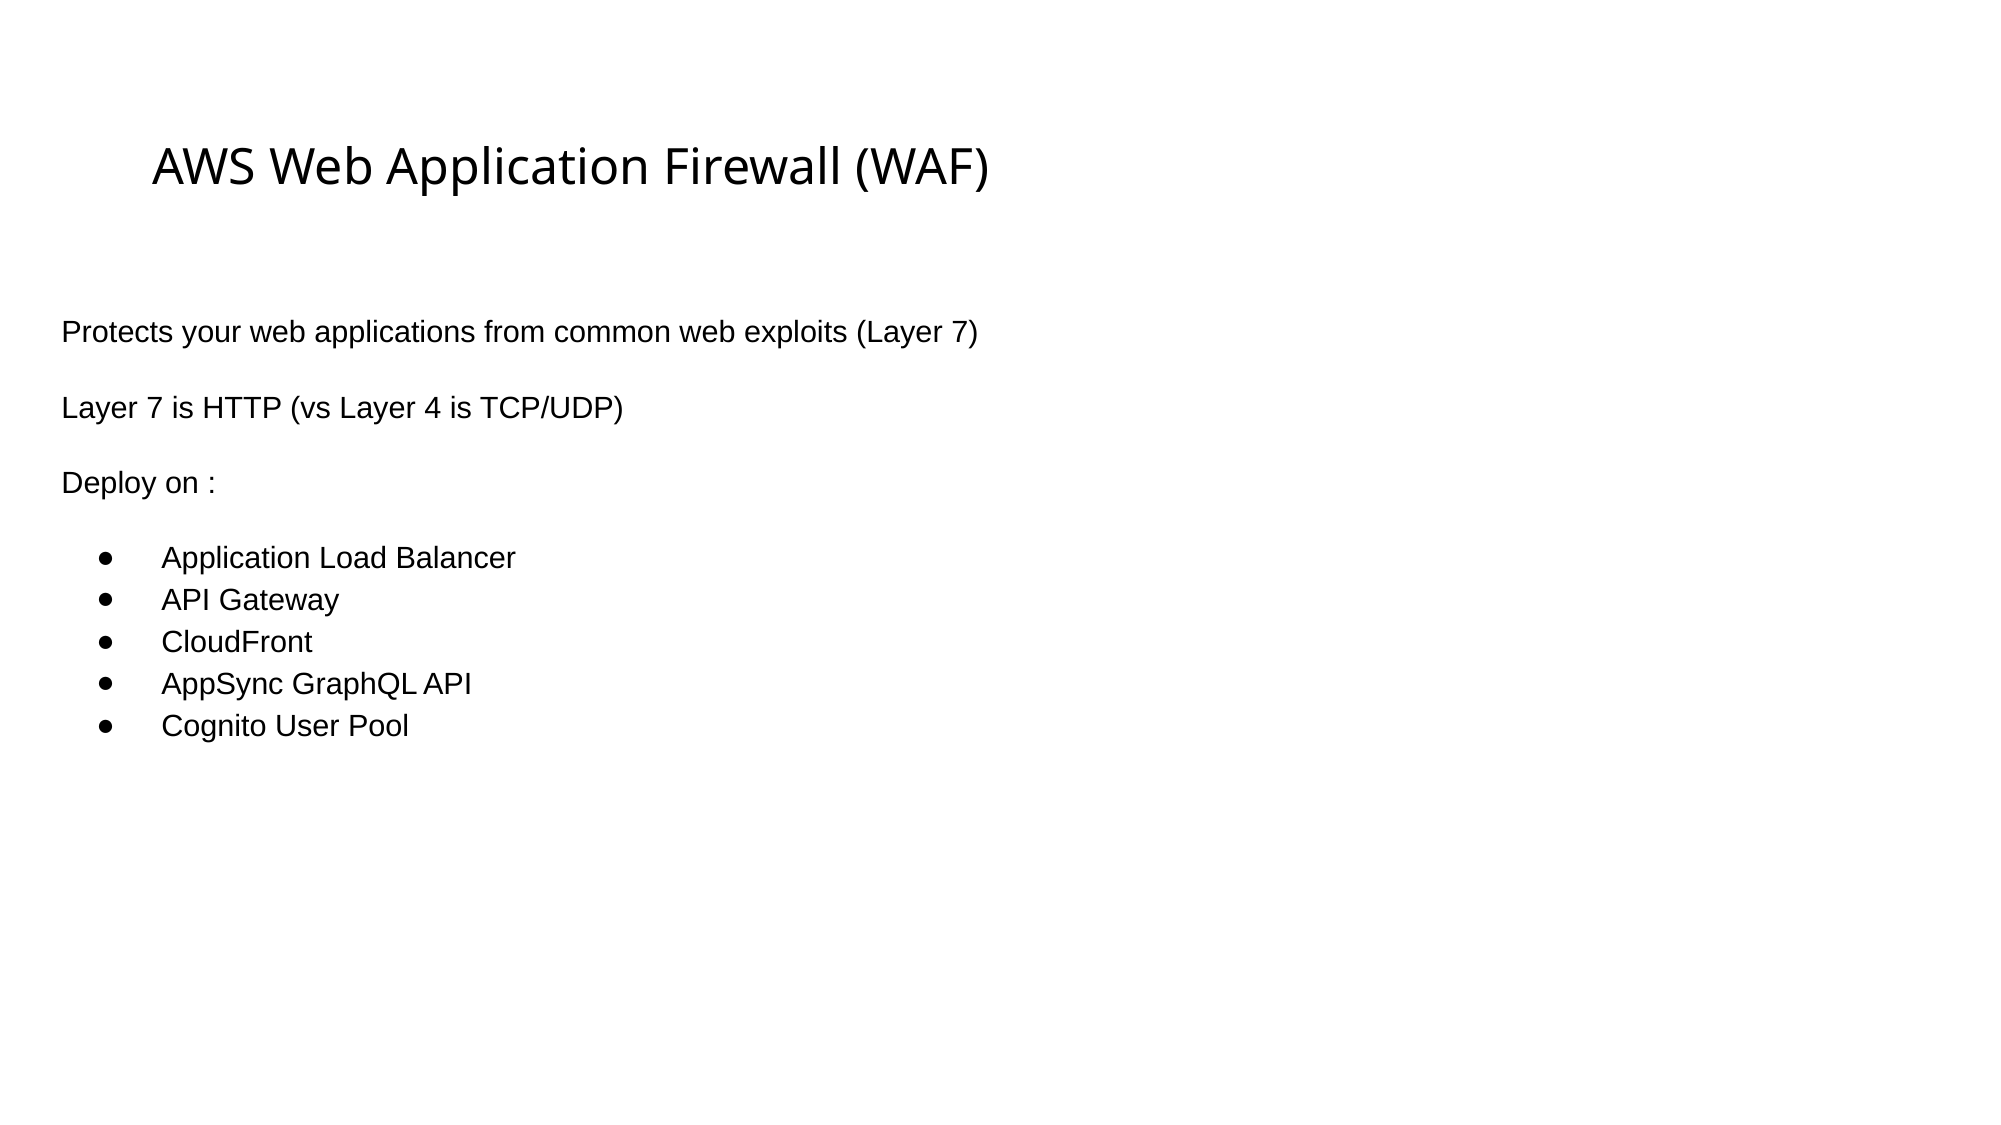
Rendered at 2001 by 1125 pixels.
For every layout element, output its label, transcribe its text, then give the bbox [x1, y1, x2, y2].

title AWS Web Application Firewall (WAF) [137, 59, 1863, 278]
list Protects your web applications from common web exploits (Layer 7) Layer 7 is HTTP (vs Layer 4 is TCP/UDP) Deploy on : Application Load Balancer API Gateway CloudFront AppSync GraphQL API Cognito User Pool [46, 299, 1545, 1014]
